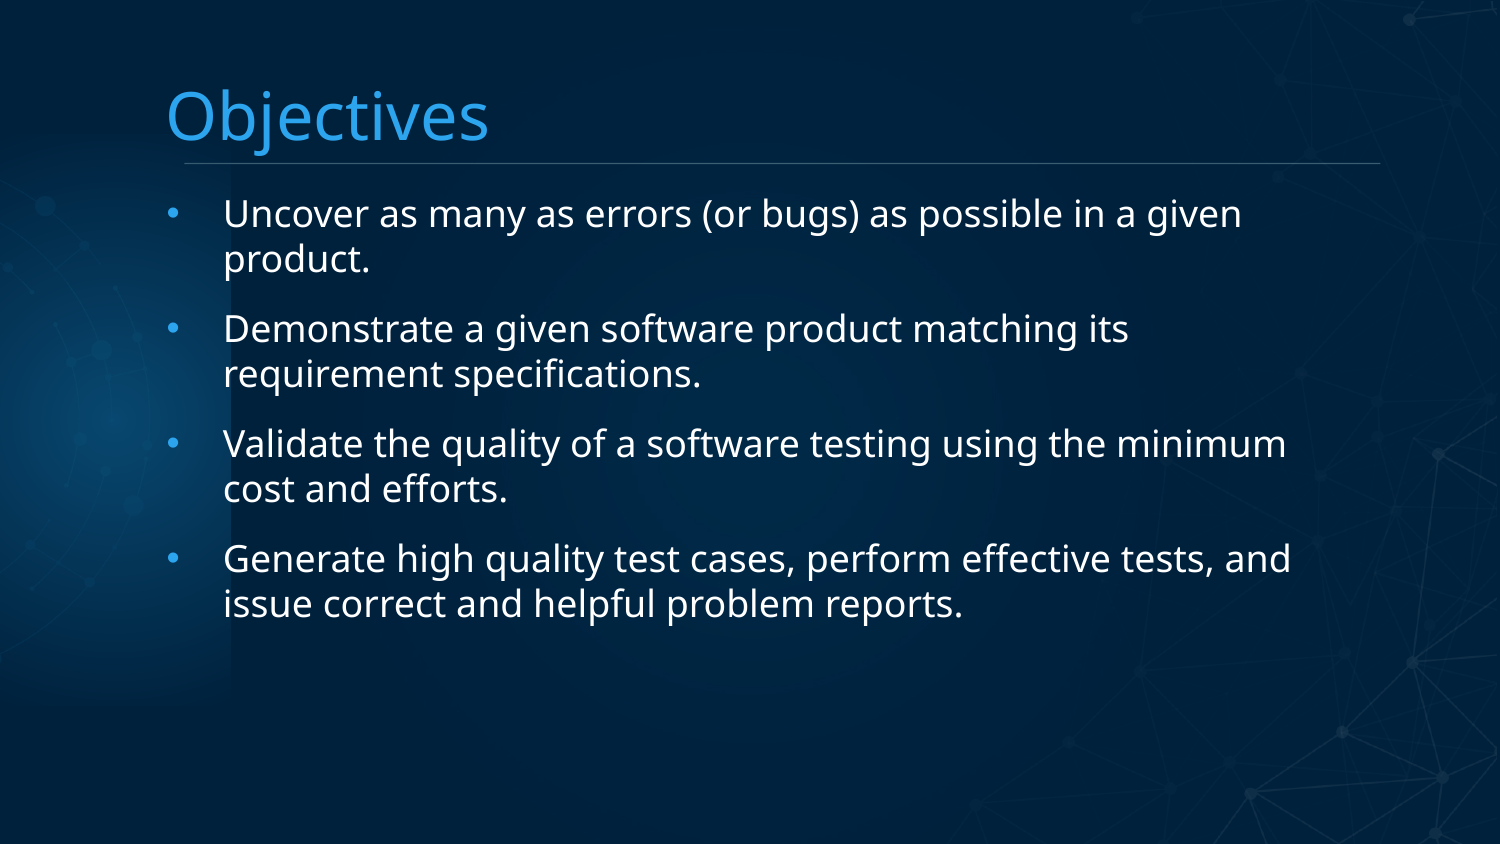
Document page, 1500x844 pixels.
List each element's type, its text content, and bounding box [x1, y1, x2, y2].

picture [0, 0, 1500, 844]
list Uncover as many as errors (or bugs) as possible in a given product. Demonstrate a given software product matching its requirement specifications. Validate the quality of a software testing using the minimum cost and efforts. Generate high quality test cases, perform effective tests, and issue correct and helpful problem reports. [151, 175, 1350, 762]
title Objectives [150, 80, 1349, 162]
